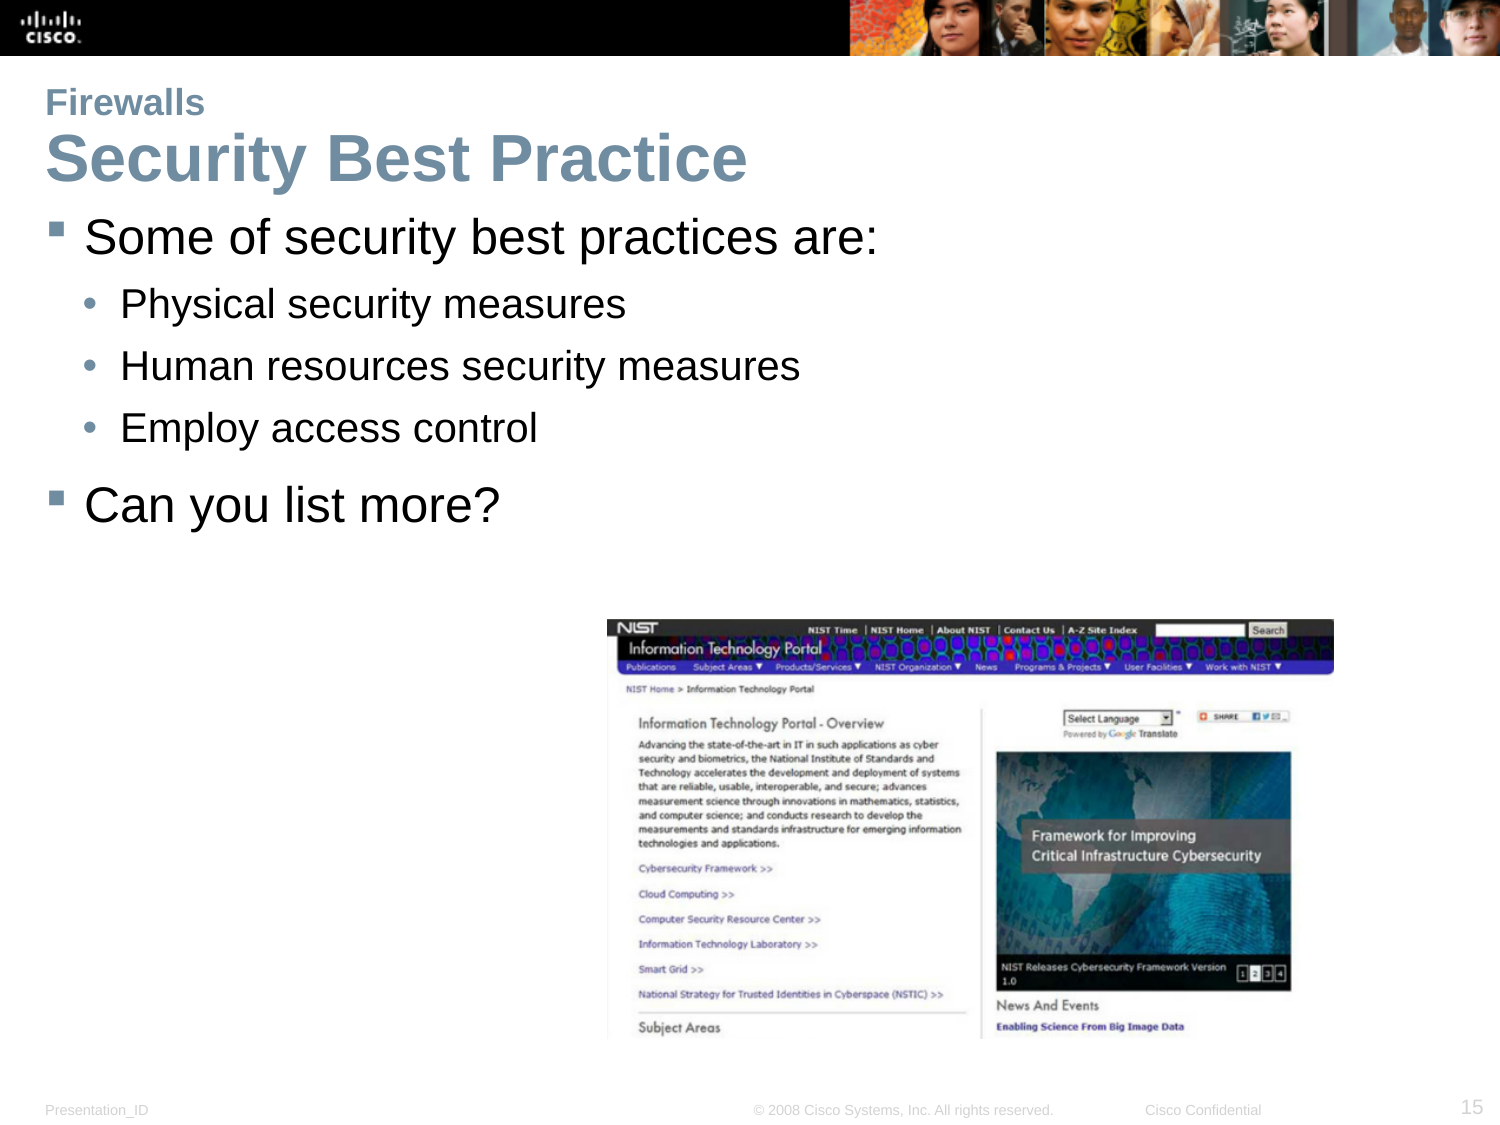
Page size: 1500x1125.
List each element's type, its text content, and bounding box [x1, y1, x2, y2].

picture [606, 619, 1334, 1039]
picture [0, 0, 1500, 56]
title Firewalls Security Best Practice [31, 64, 1471, 203]
list Some of security best practices are: Physical security measures Human resources security measures Employ access control Can you list more? [31, 202, 1426, 1011]
